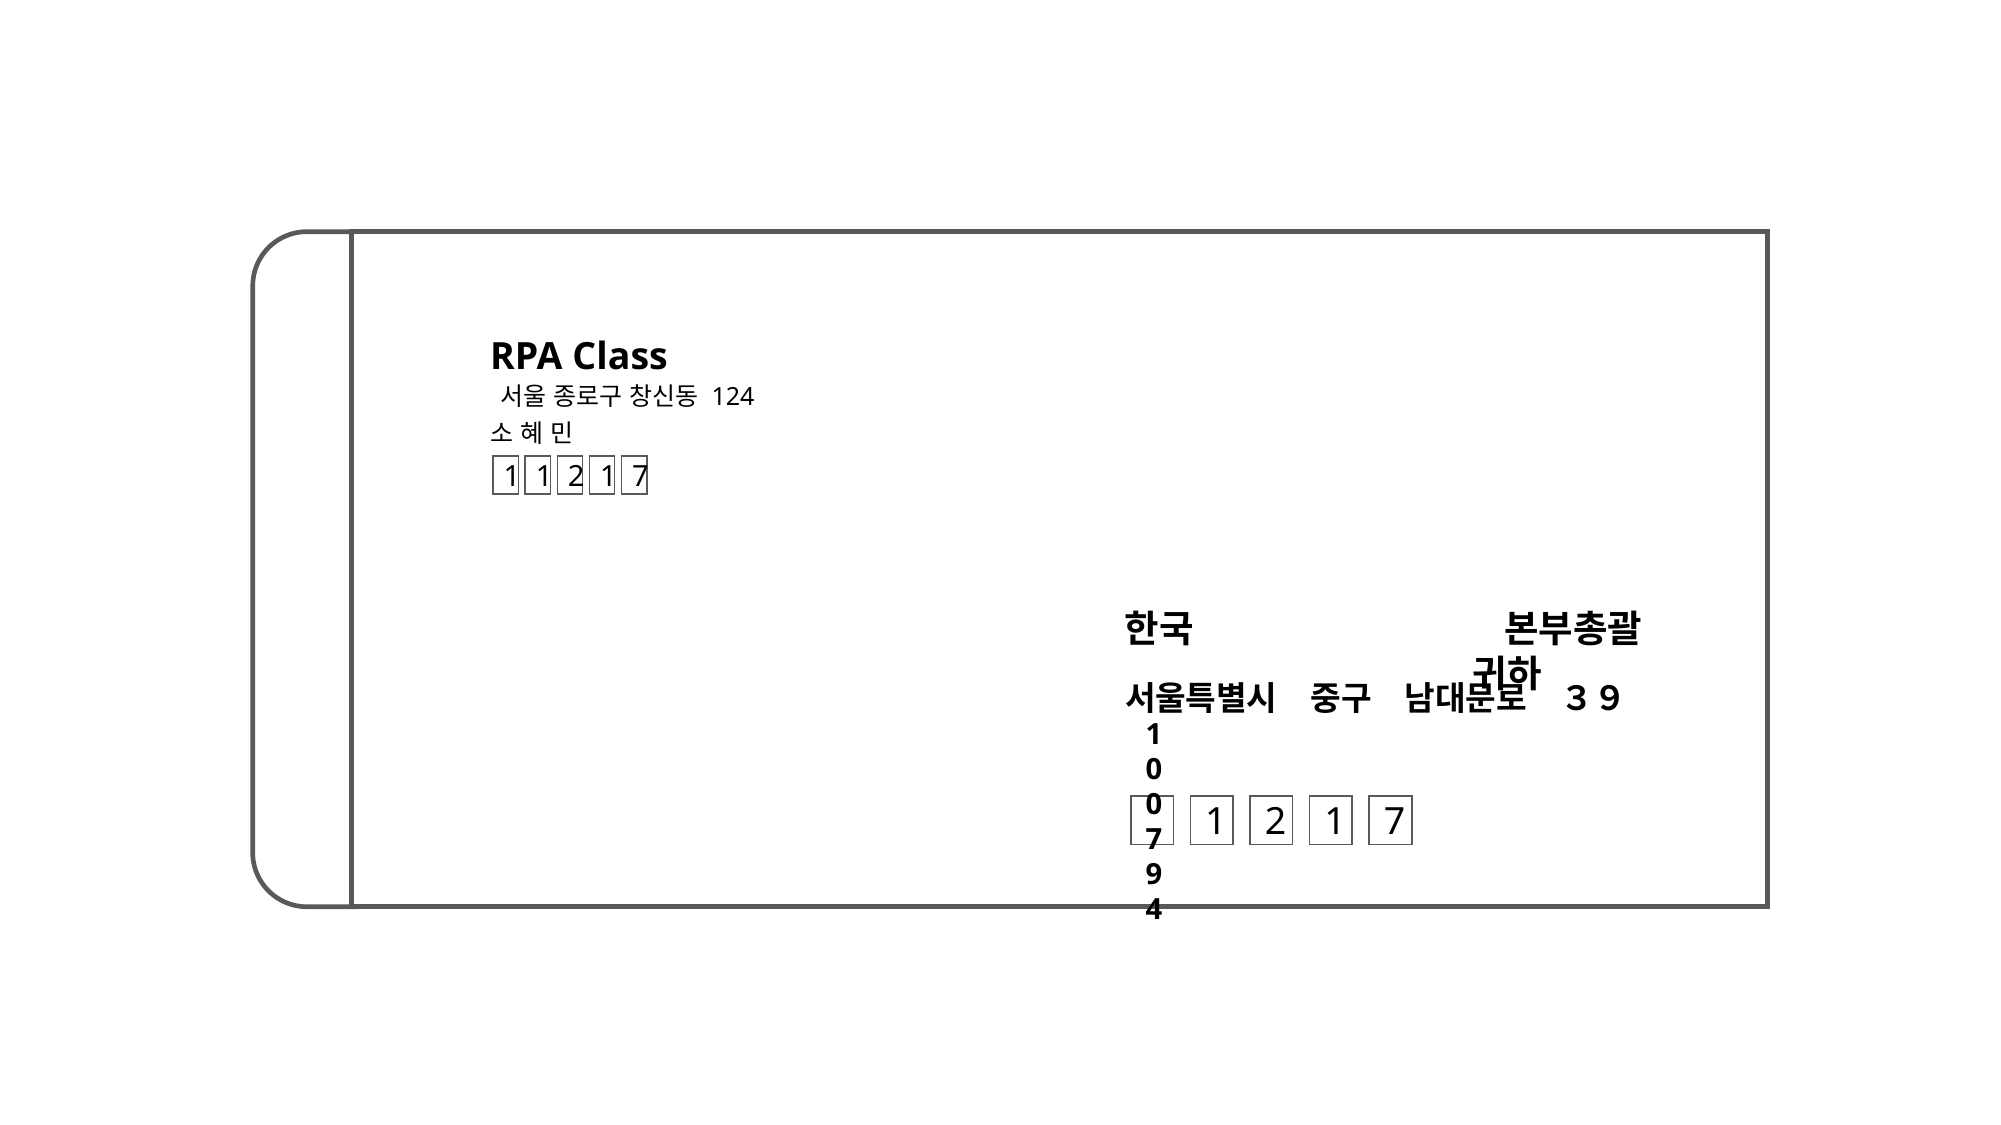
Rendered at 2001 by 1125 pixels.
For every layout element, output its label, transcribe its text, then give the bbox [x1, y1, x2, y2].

text_box 100794 [1130, 795, 1174, 845]
text_box 2 [556, 455, 584, 495]
text_box 서울특별시 중구 남대문로 ３９ [1110, 669, 1768, 804]
text_box 1 [1309, 795, 1353, 845]
text_box 한국 본부총괄 귀하 [1110, 597, 1748, 669]
text_box 1 [492, 455, 519, 495]
text_box [351, 231, 1769, 908]
text_box 2 [1249, 795, 1294, 845]
text_box 7 [620, 455, 648, 495]
text_box [251, 230, 362, 908]
text_box 1 [524, 455, 552, 495]
text_box 소 혜 민 [476, 410, 647, 456]
text_box 1 [1189, 795, 1234, 845]
text_box 7 [1368, 795, 1413, 845]
text_box 서울 종로구 창신동 124 [485, 373, 770, 418]
text_box 1 [588, 455, 616, 495]
text_box RPA Class [475, 324, 683, 384]
